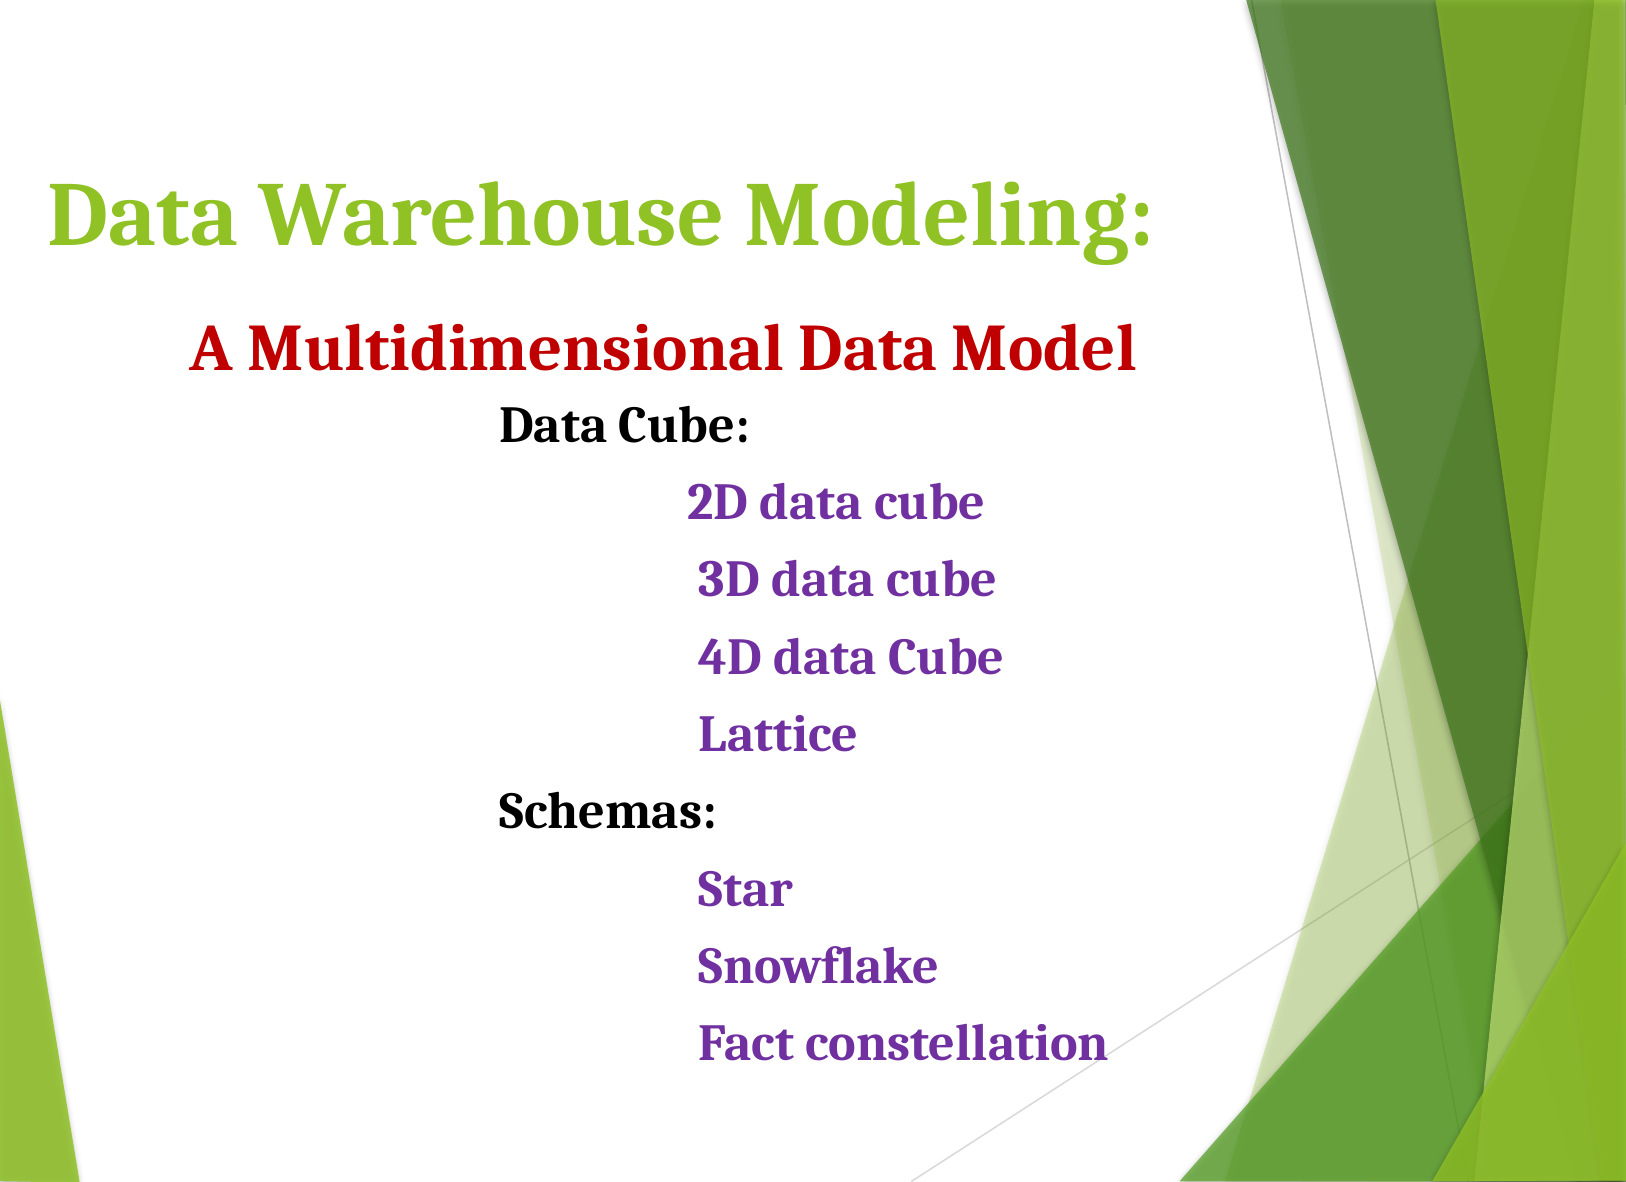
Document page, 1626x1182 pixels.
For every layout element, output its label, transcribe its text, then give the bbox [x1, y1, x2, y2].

list A Multidimensional Data Model [174, 296, 1577, 439]
text_box Data Cube: 2D data cube 3D data cube 4D data Cube Lattice Schemas: Star Snowflake Fact constellation [446, 389, 1625, 1001]
title Data Warehouse Modeling: [32, 129, 1435, 272]
